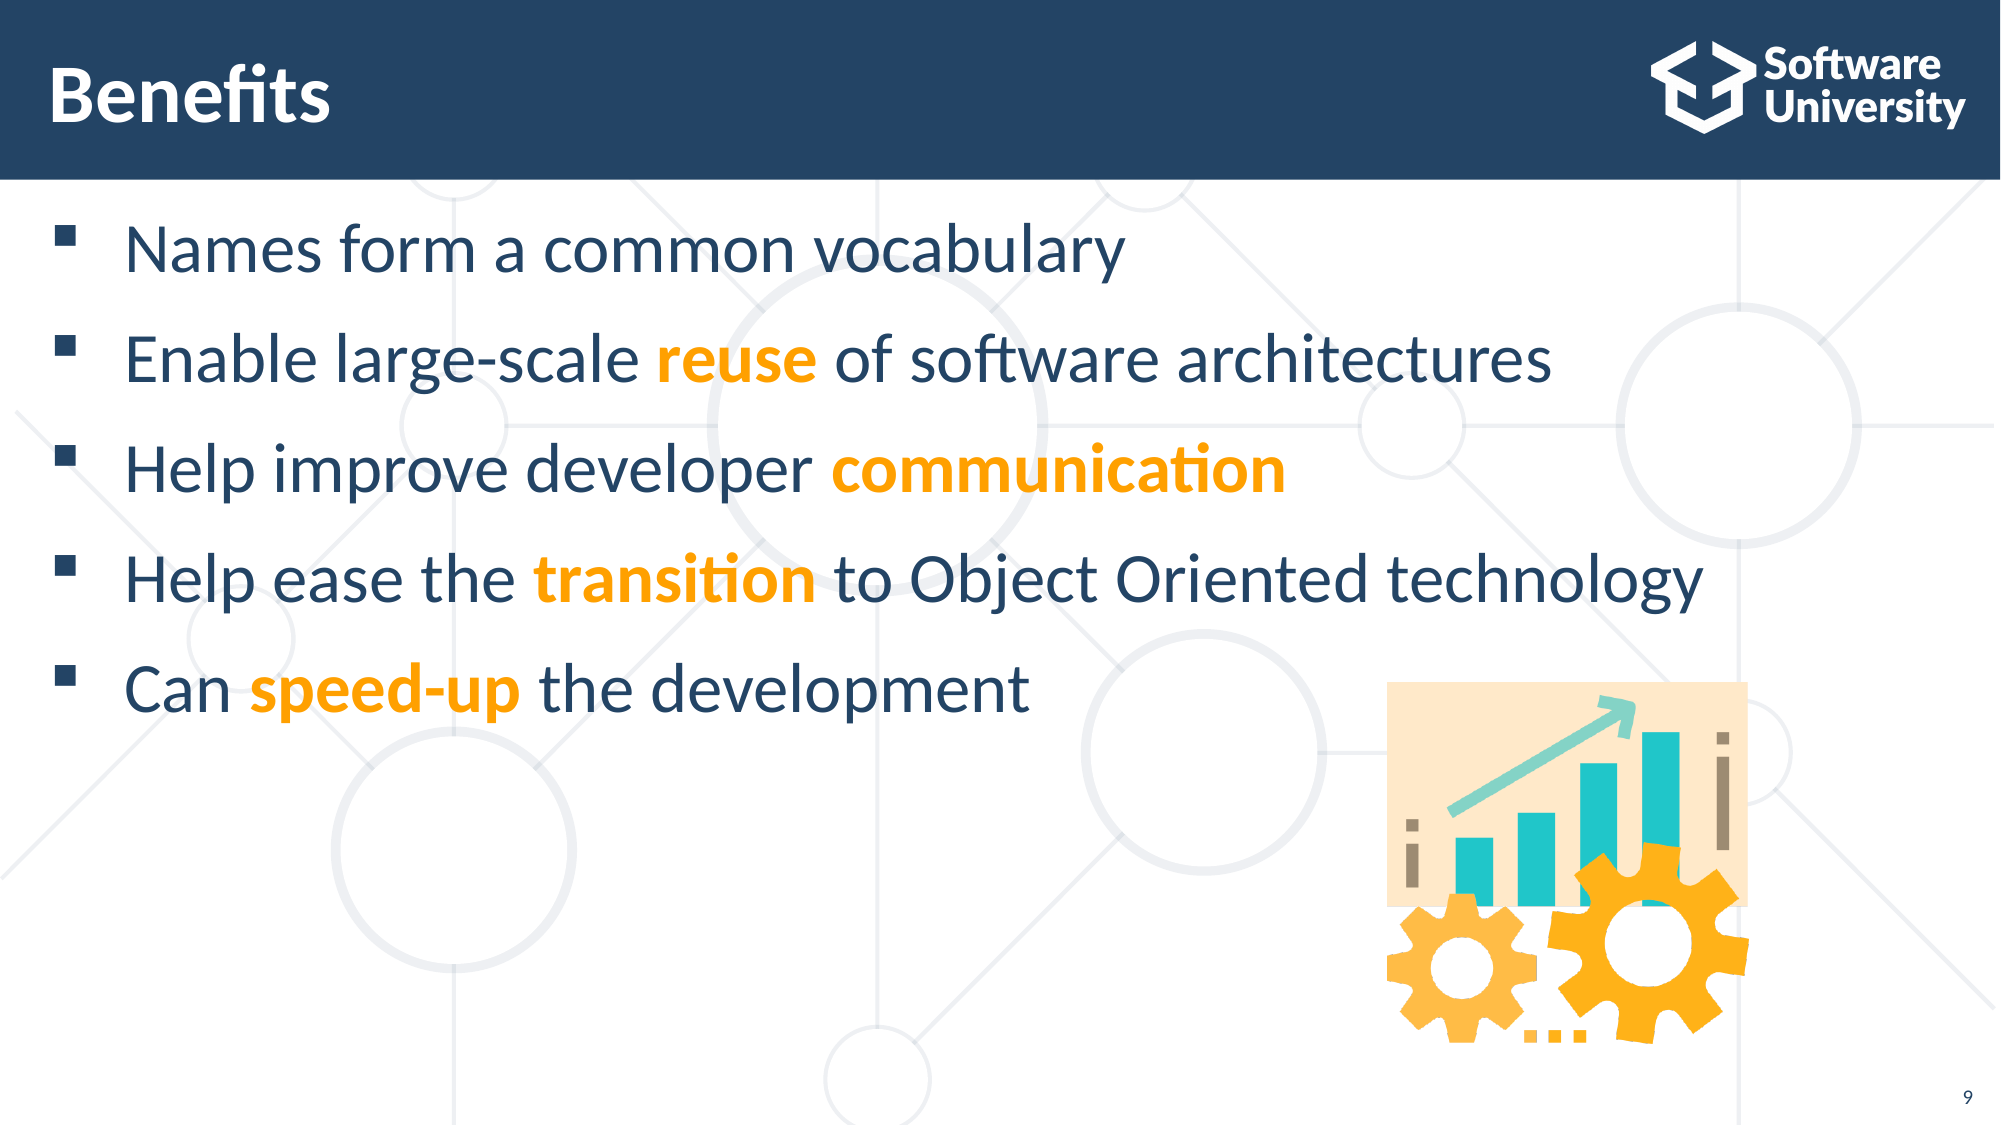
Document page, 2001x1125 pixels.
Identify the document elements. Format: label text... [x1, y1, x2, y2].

picture [1387, 681, 1750, 1044]
title Benefits [31, 16, 1625, 162]
text_box 9 [1927, 1067, 1989, 1117]
picture [1651, 41, 1966, 134]
list Names form a common vocabulary Enable large-scale reuse of software architectures Help improve developer communication Help ease the transition to Object Oriented technology Can speed-up the development [31, 196, 1969, 1125]
